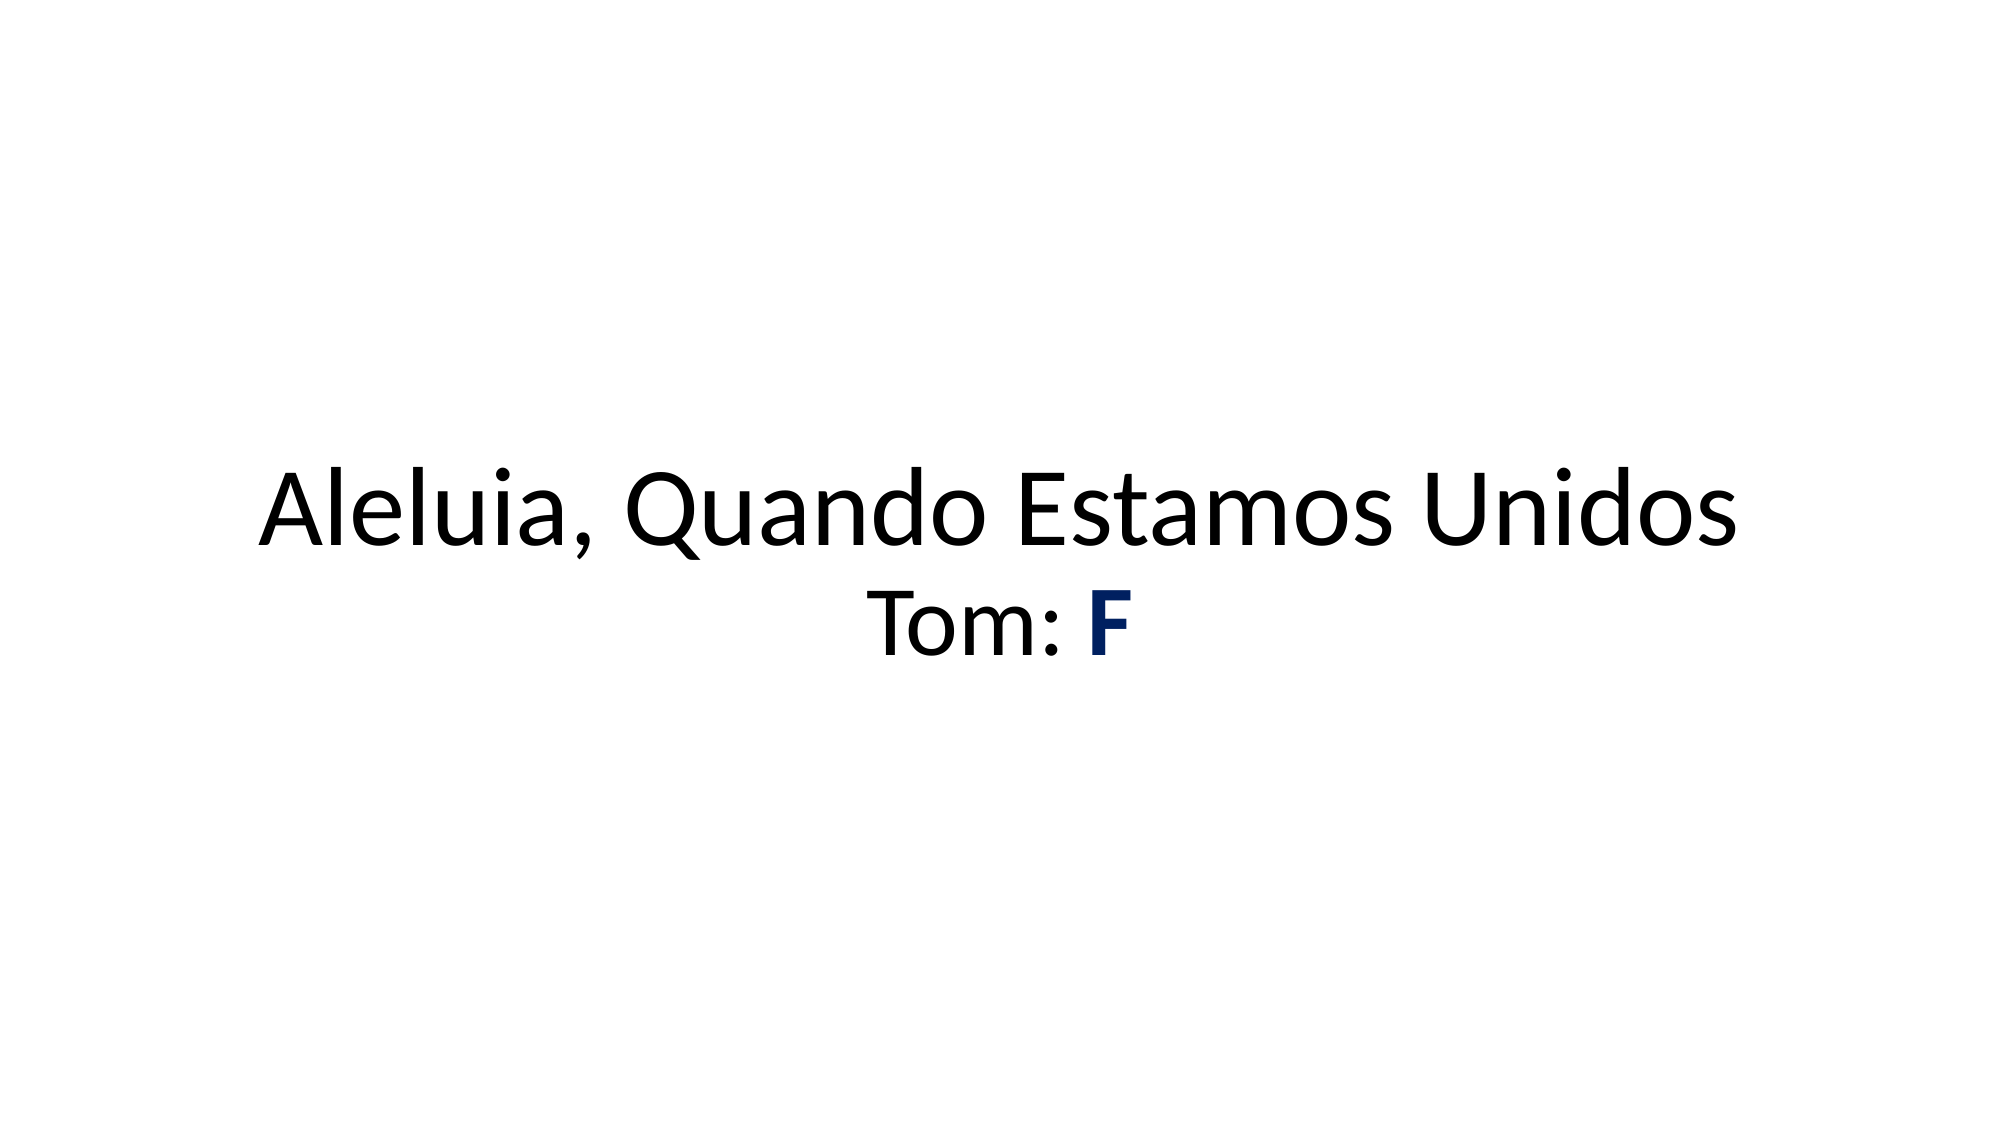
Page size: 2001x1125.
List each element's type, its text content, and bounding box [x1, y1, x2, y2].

title Aleluia, Quando Estamos Unidos Tom: F [0, 0, 2000, 1125]
